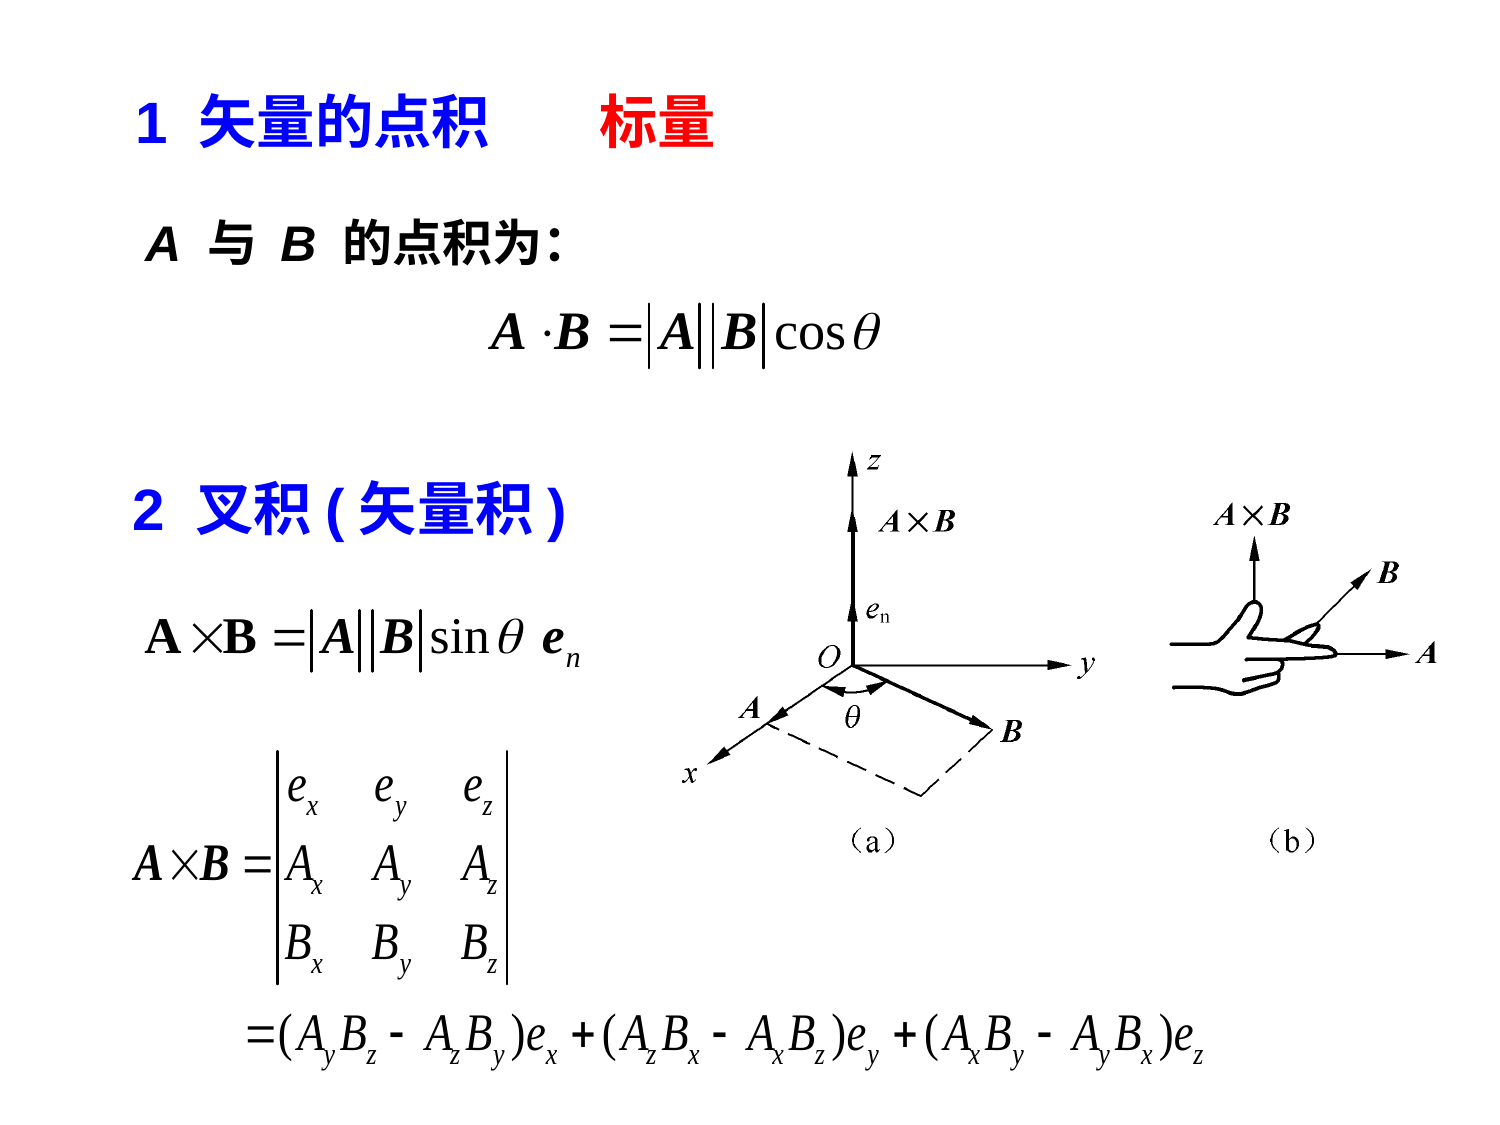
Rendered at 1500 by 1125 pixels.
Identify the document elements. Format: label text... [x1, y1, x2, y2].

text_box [123, 739, 1215, 1083]
text_box 标量 [584, 78, 761, 163]
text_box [135, 597, 592, 685]
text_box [478, 290, 895, 382]
text_box 1 矢量的点积 A 与 B 的点积为： [88, 78, 1436, 377]
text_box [678, 444, 1446, 868]
text_box 2 叉积(矢量积) [117, 464, 673, 550]
